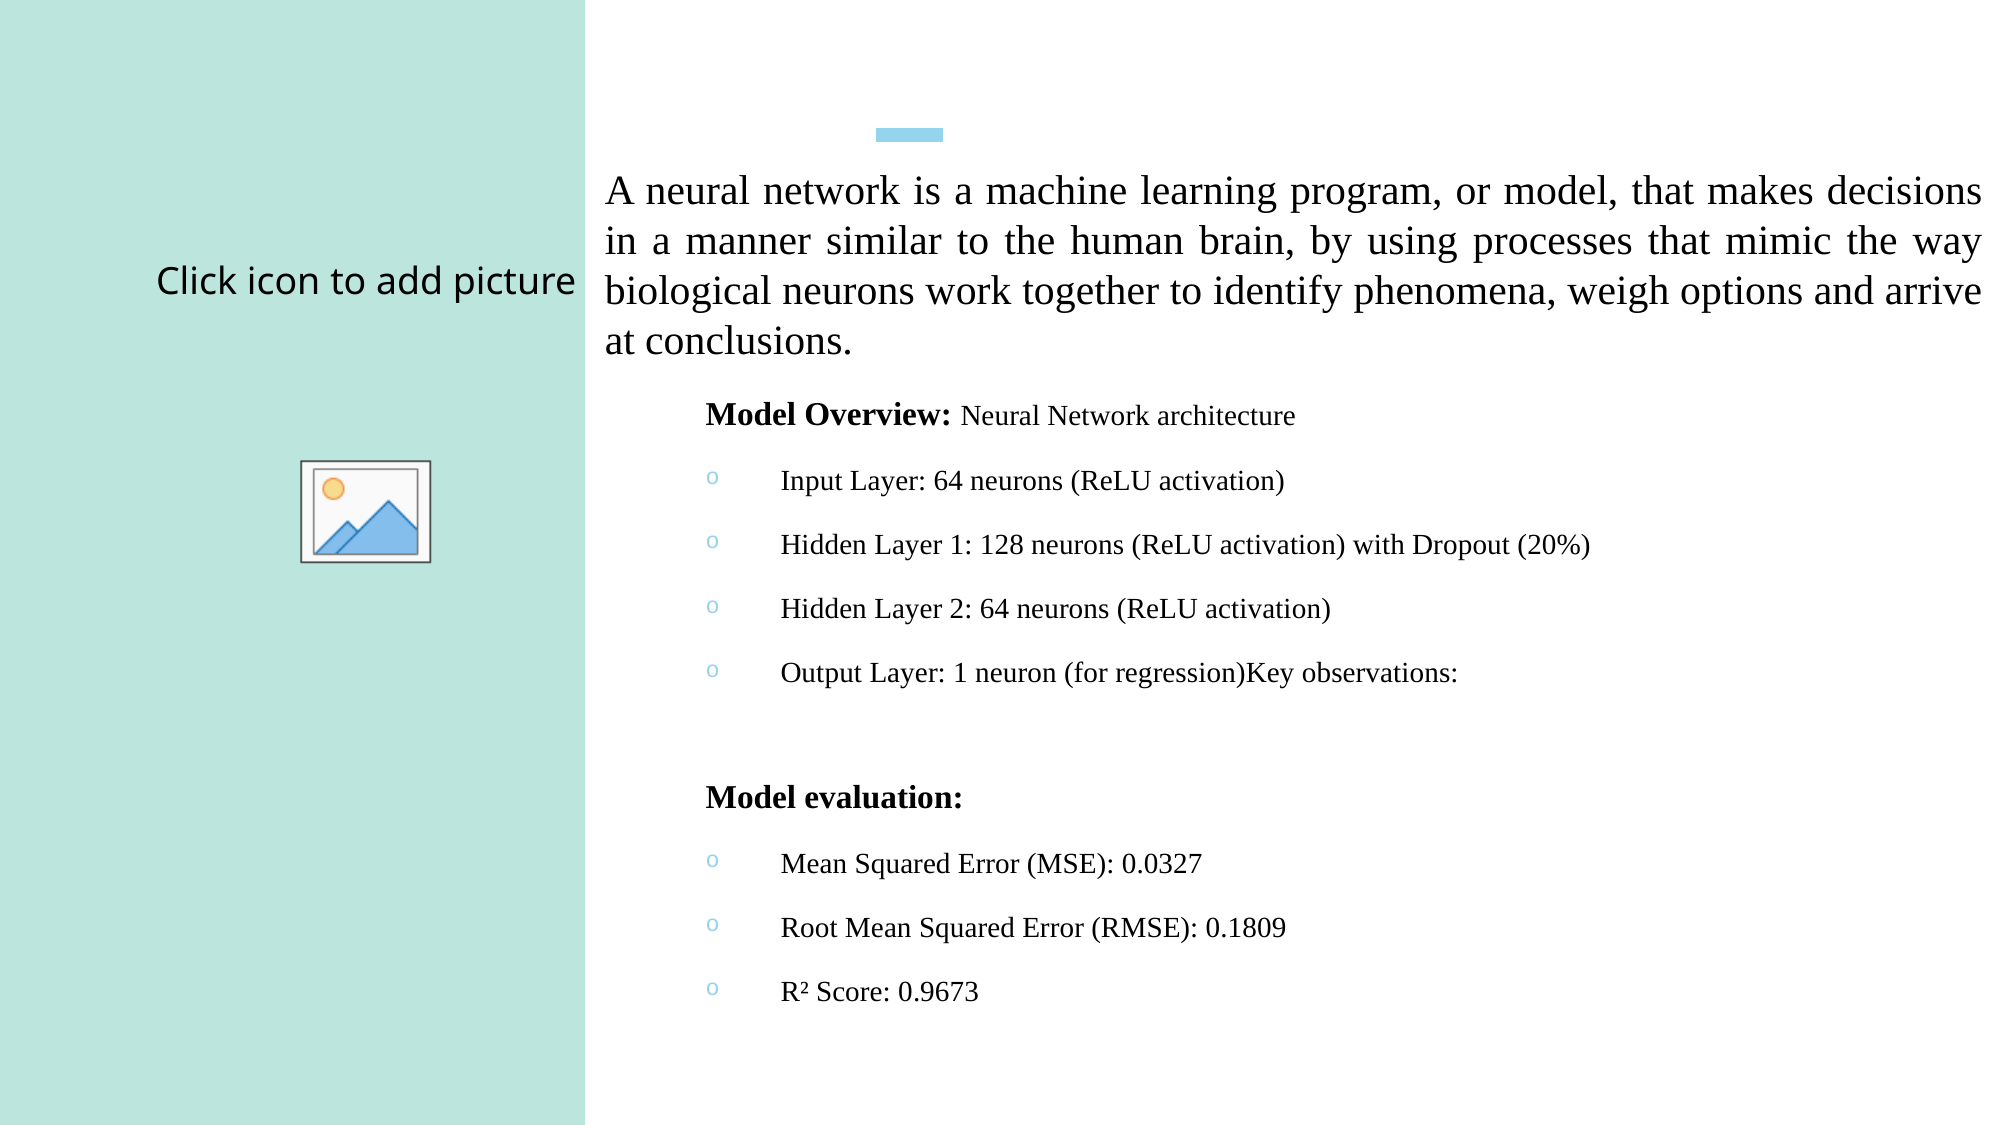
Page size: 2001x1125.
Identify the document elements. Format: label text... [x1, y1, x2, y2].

text_box Model evaluation: Mean Squared Error (MSE): 0.0327 Root Mean Squared Error (RMSE): 0.1809 R² Score: 0.9673 [705, 774, 1523, 1059]
text_box Model Overview: Neural Network architecture Input Layer: 64 neurons (ReLU activation) Hidden Layer 1: 128 neurons (ReLU activation) with Dropout (20%) Hidden Layer 2: 64 neurons (ReLU activation) Output Layer: 1 neuron (for regression)Key observations: [705, 392, 1758, 836]
picture [103, 249, 629, 775]
list A neural network is a machine learning program, or model, that makes decisions in a manner similar to the human brain, by using processes that mimic the way biological neurons work together to identify phenomena, weigh options and arrive at conclusions. [604, 162, 1984, 371]
